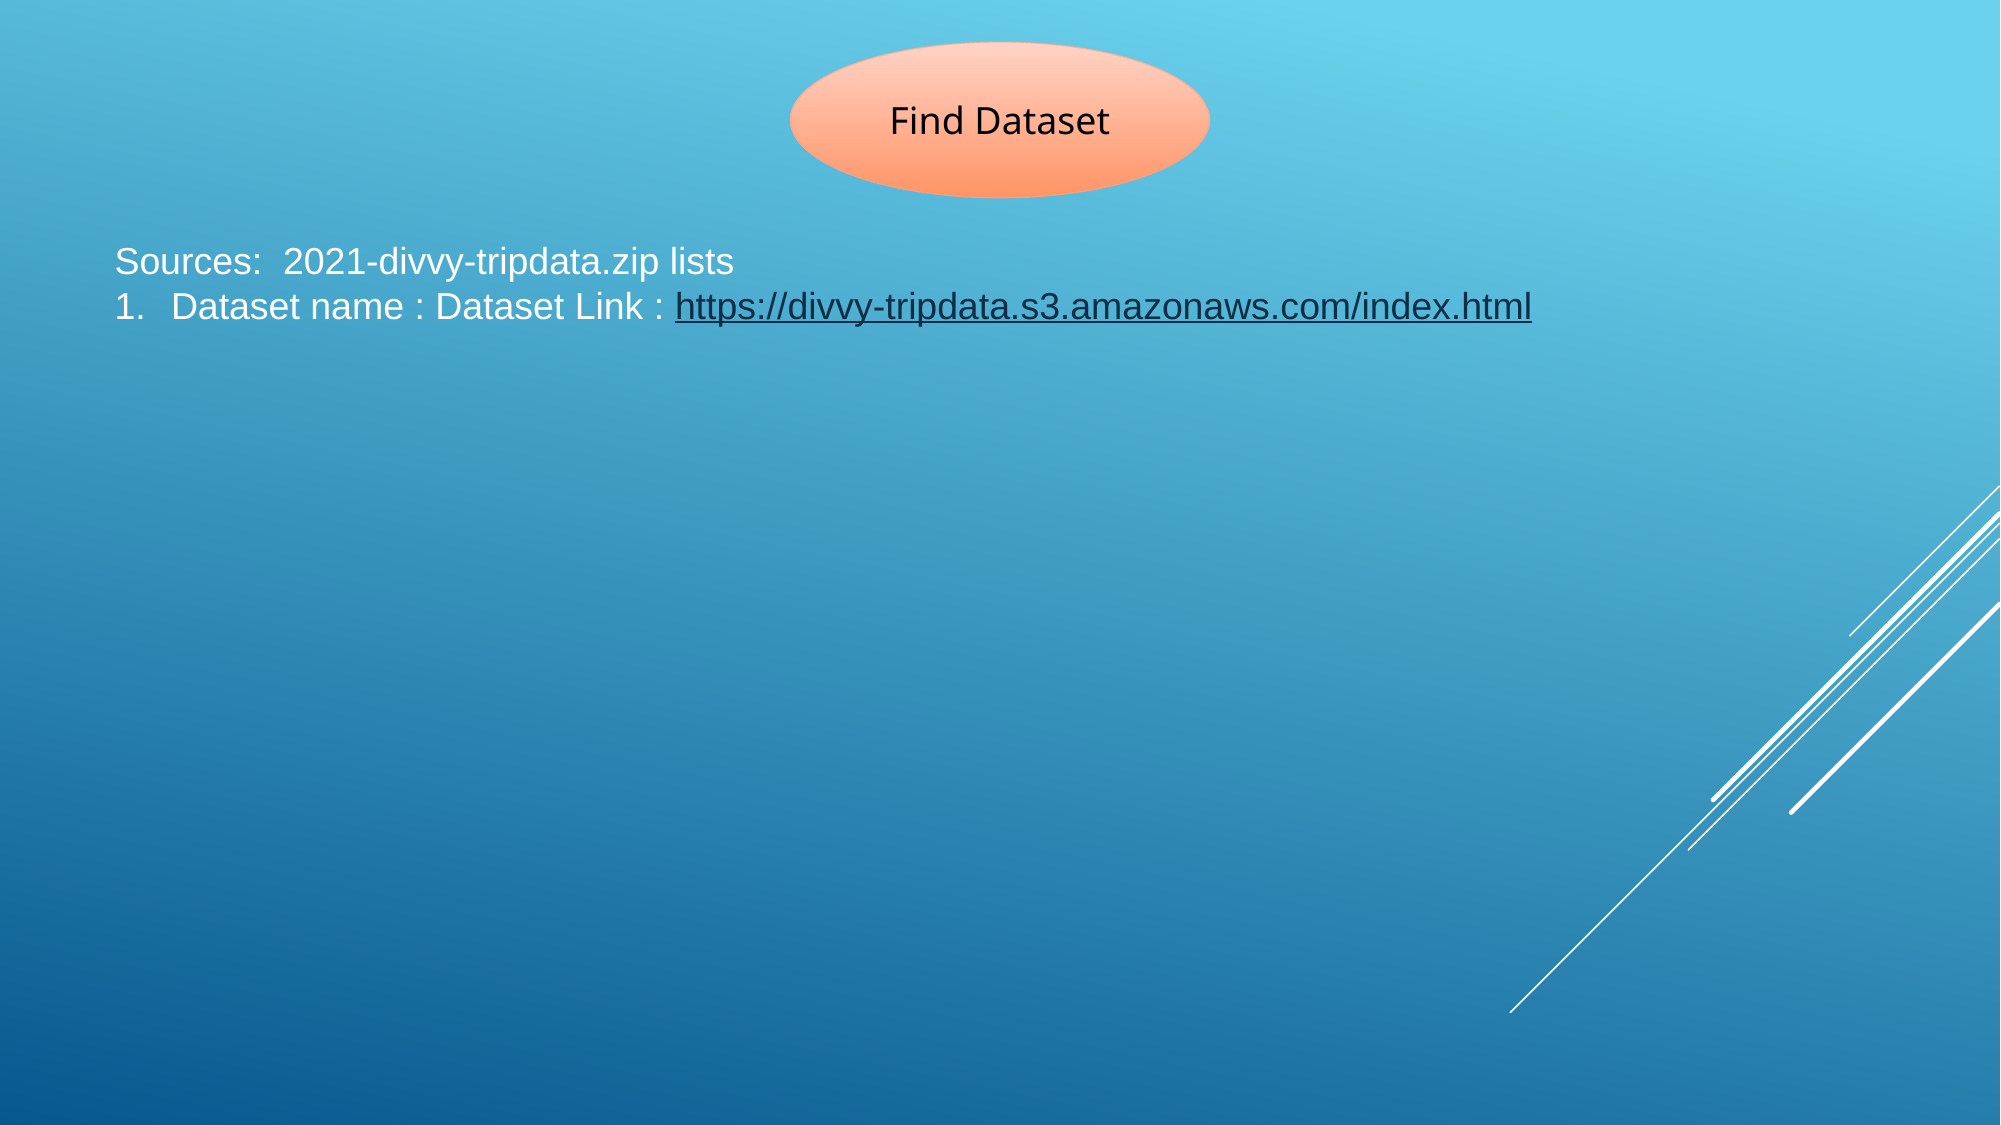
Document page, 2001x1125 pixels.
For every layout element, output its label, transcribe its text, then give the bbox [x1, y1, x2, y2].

text_box Find Dataset [789, 41, 1211, 199]
text_box Sources: 2021-divvy-tripdata.zip lists Dataset name : Dataset Link : https://divvy-tripdata.s3.amazonaws.com/index.html [99, 229, 1900, 334]
